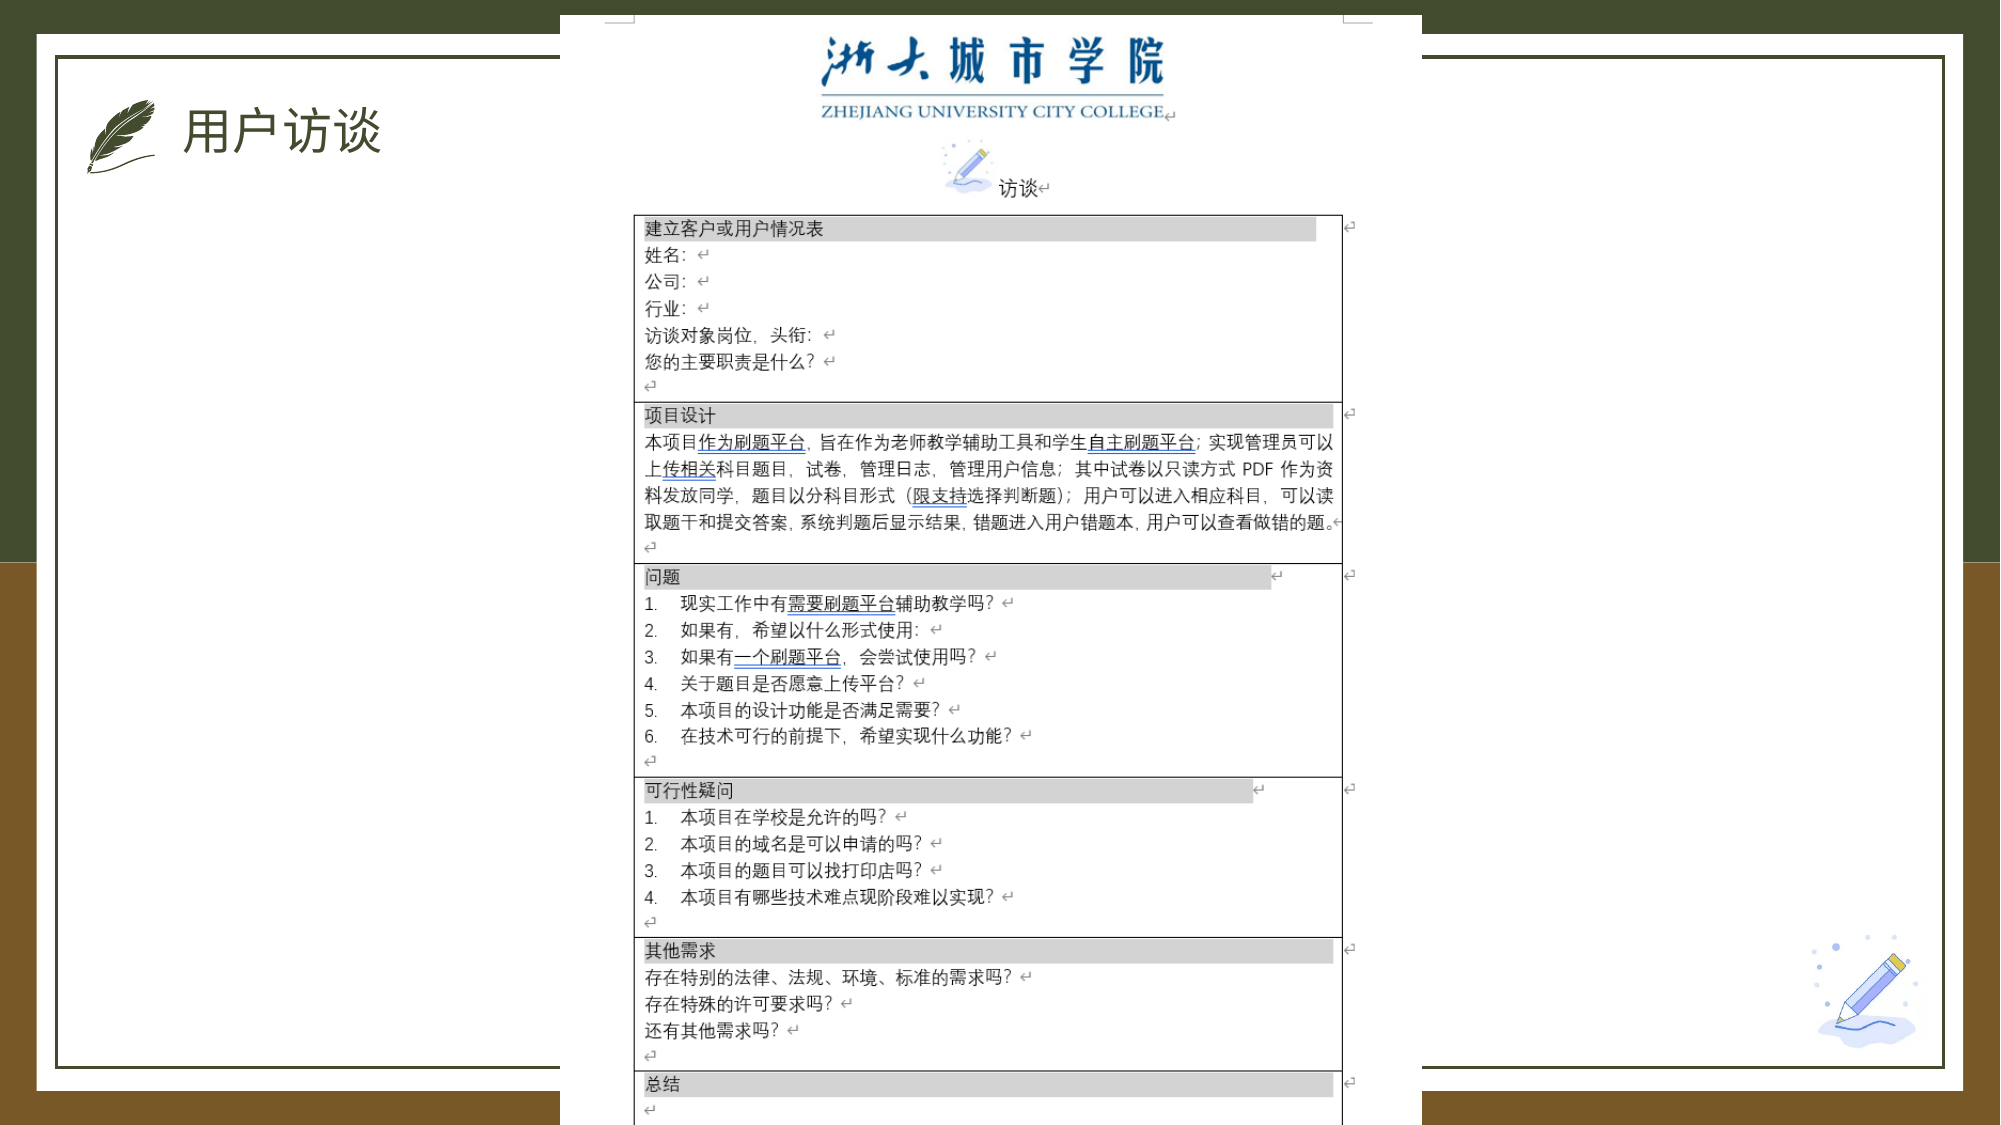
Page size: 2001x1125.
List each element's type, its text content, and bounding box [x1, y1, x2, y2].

picture [1803, 930, 1928, 1050]
picture [560, 15, 1422, 1125]
title 用户访谈 [167, 96, 560, 170]
